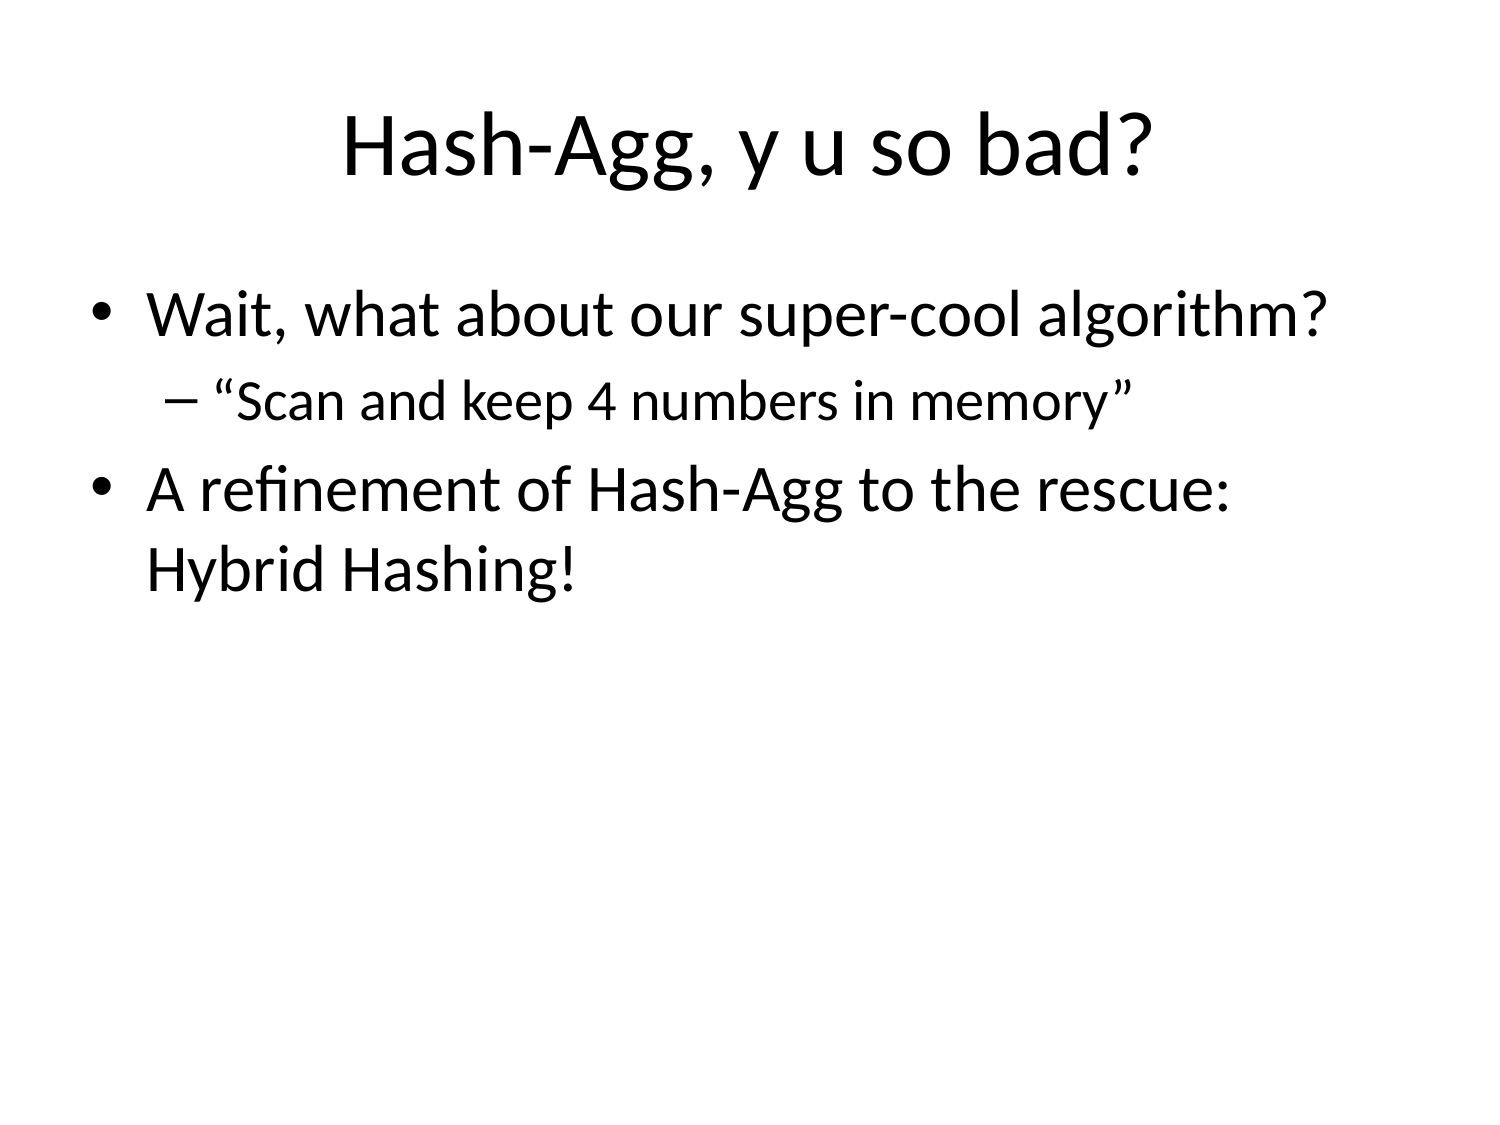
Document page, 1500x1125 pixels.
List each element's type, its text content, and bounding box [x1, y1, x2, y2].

list Wait, what about our super-cool algorithm? “Scan and keep 4 numbers in memory” A refinement of Hash-Agg to the rescue: Hybrid Hashing! [75, 262, 1425, 1005]
title Hash-Agg, y u so bad? [75, 45, 1425, 233]
